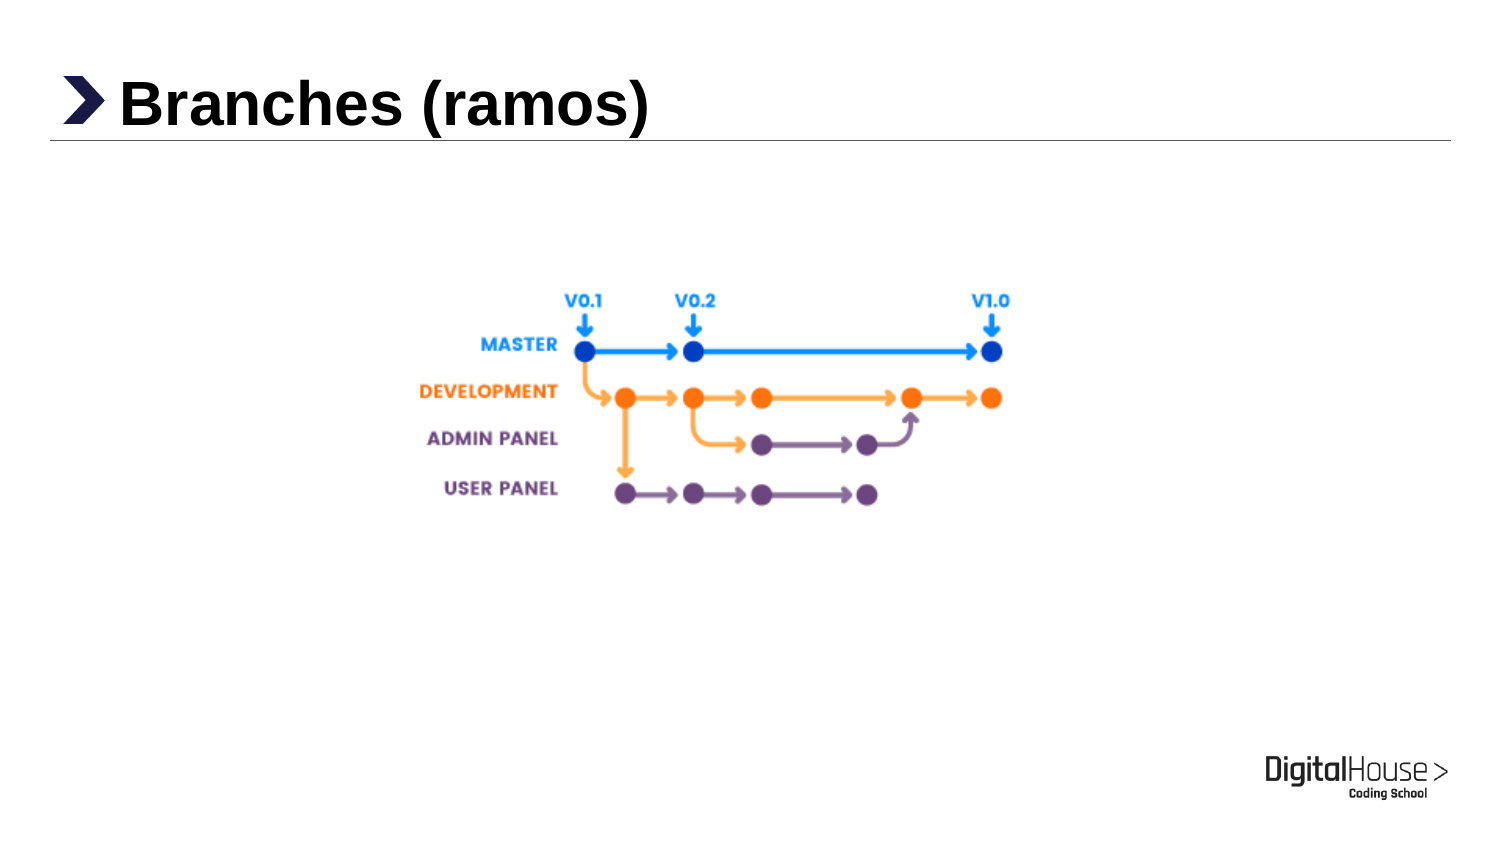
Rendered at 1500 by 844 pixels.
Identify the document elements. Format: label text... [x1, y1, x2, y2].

picture [186, 268, 1281, 530]
title Branches (ramos) [104, 48, 1449, 142]
picture [1256, 746, 1455, 805]
picture [63, 76, 104, 124]
